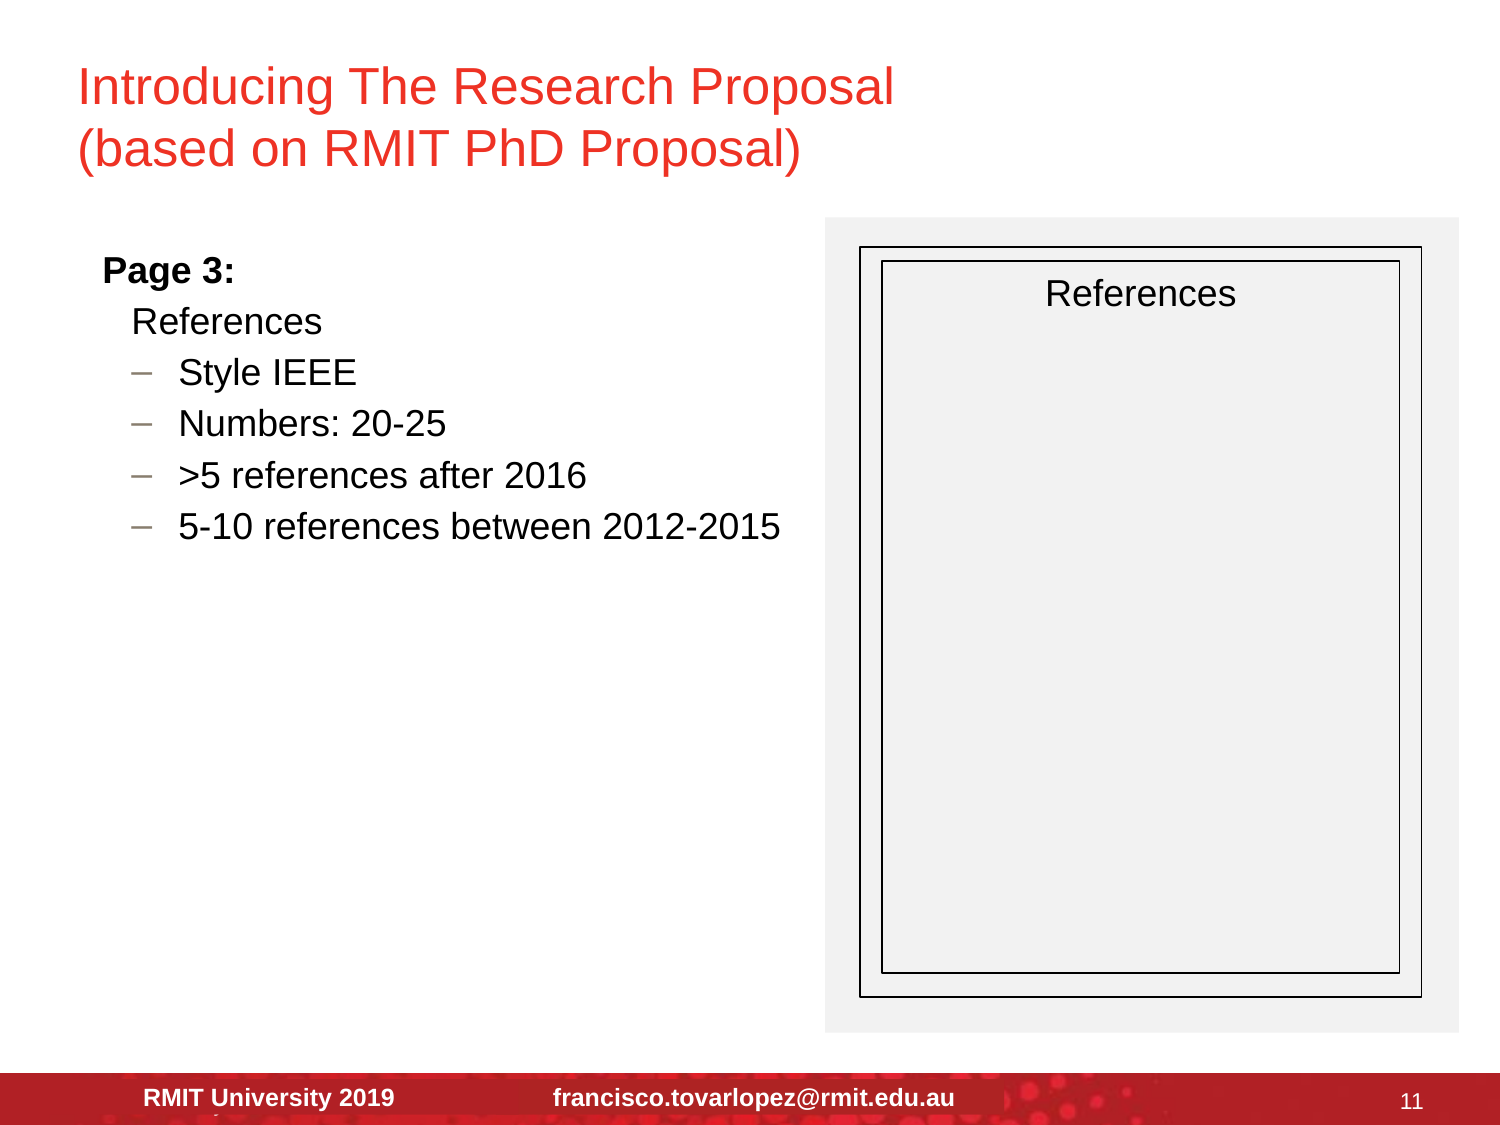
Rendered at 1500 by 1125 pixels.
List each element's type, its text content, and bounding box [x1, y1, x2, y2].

slide_number 11 [1088, 1078, 1440, 1115]
picture [0, 1073, 1500, 1125]
text_box Page 3: References Style IEEE Numbers: 20-25 >5 references after 2016 5-10 references between 2012-2015 [87, 238, 1438, 1037]
text_box Rationale and Expected Outcomes [860, 246, 1422, 997]
text_box References [882, 261, 1400, 973]
text_box Introducing The Research Proposal (based on RMIT PhD Proposal) [62, 45, 1413, 197]
text_box [825, 217, 1459, 1033]
